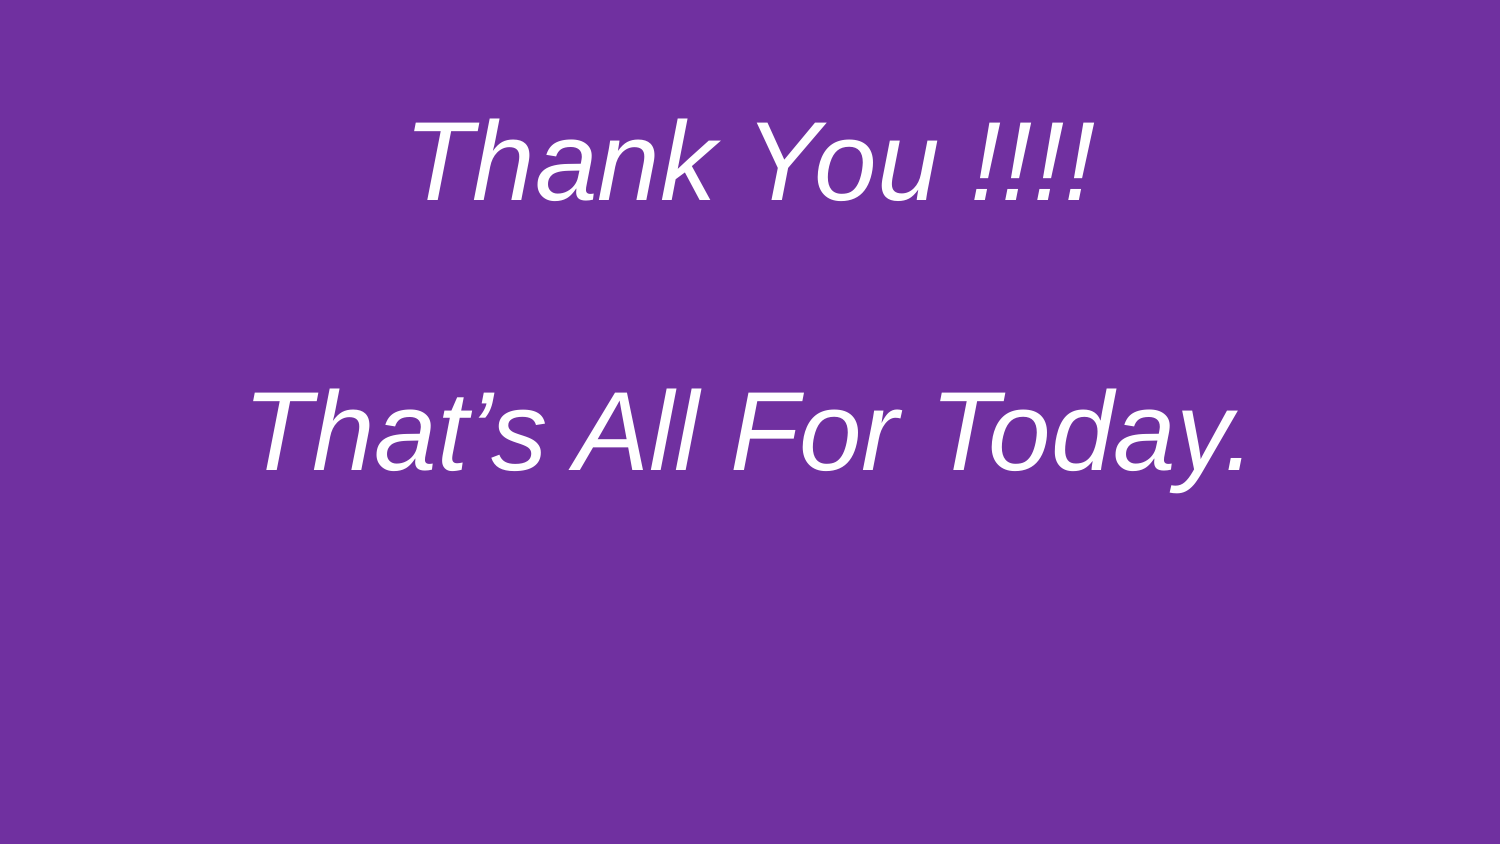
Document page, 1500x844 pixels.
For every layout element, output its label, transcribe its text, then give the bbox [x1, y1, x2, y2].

title Thank You !!!! That’s All For Today. [51, 72, 1449, 422]
